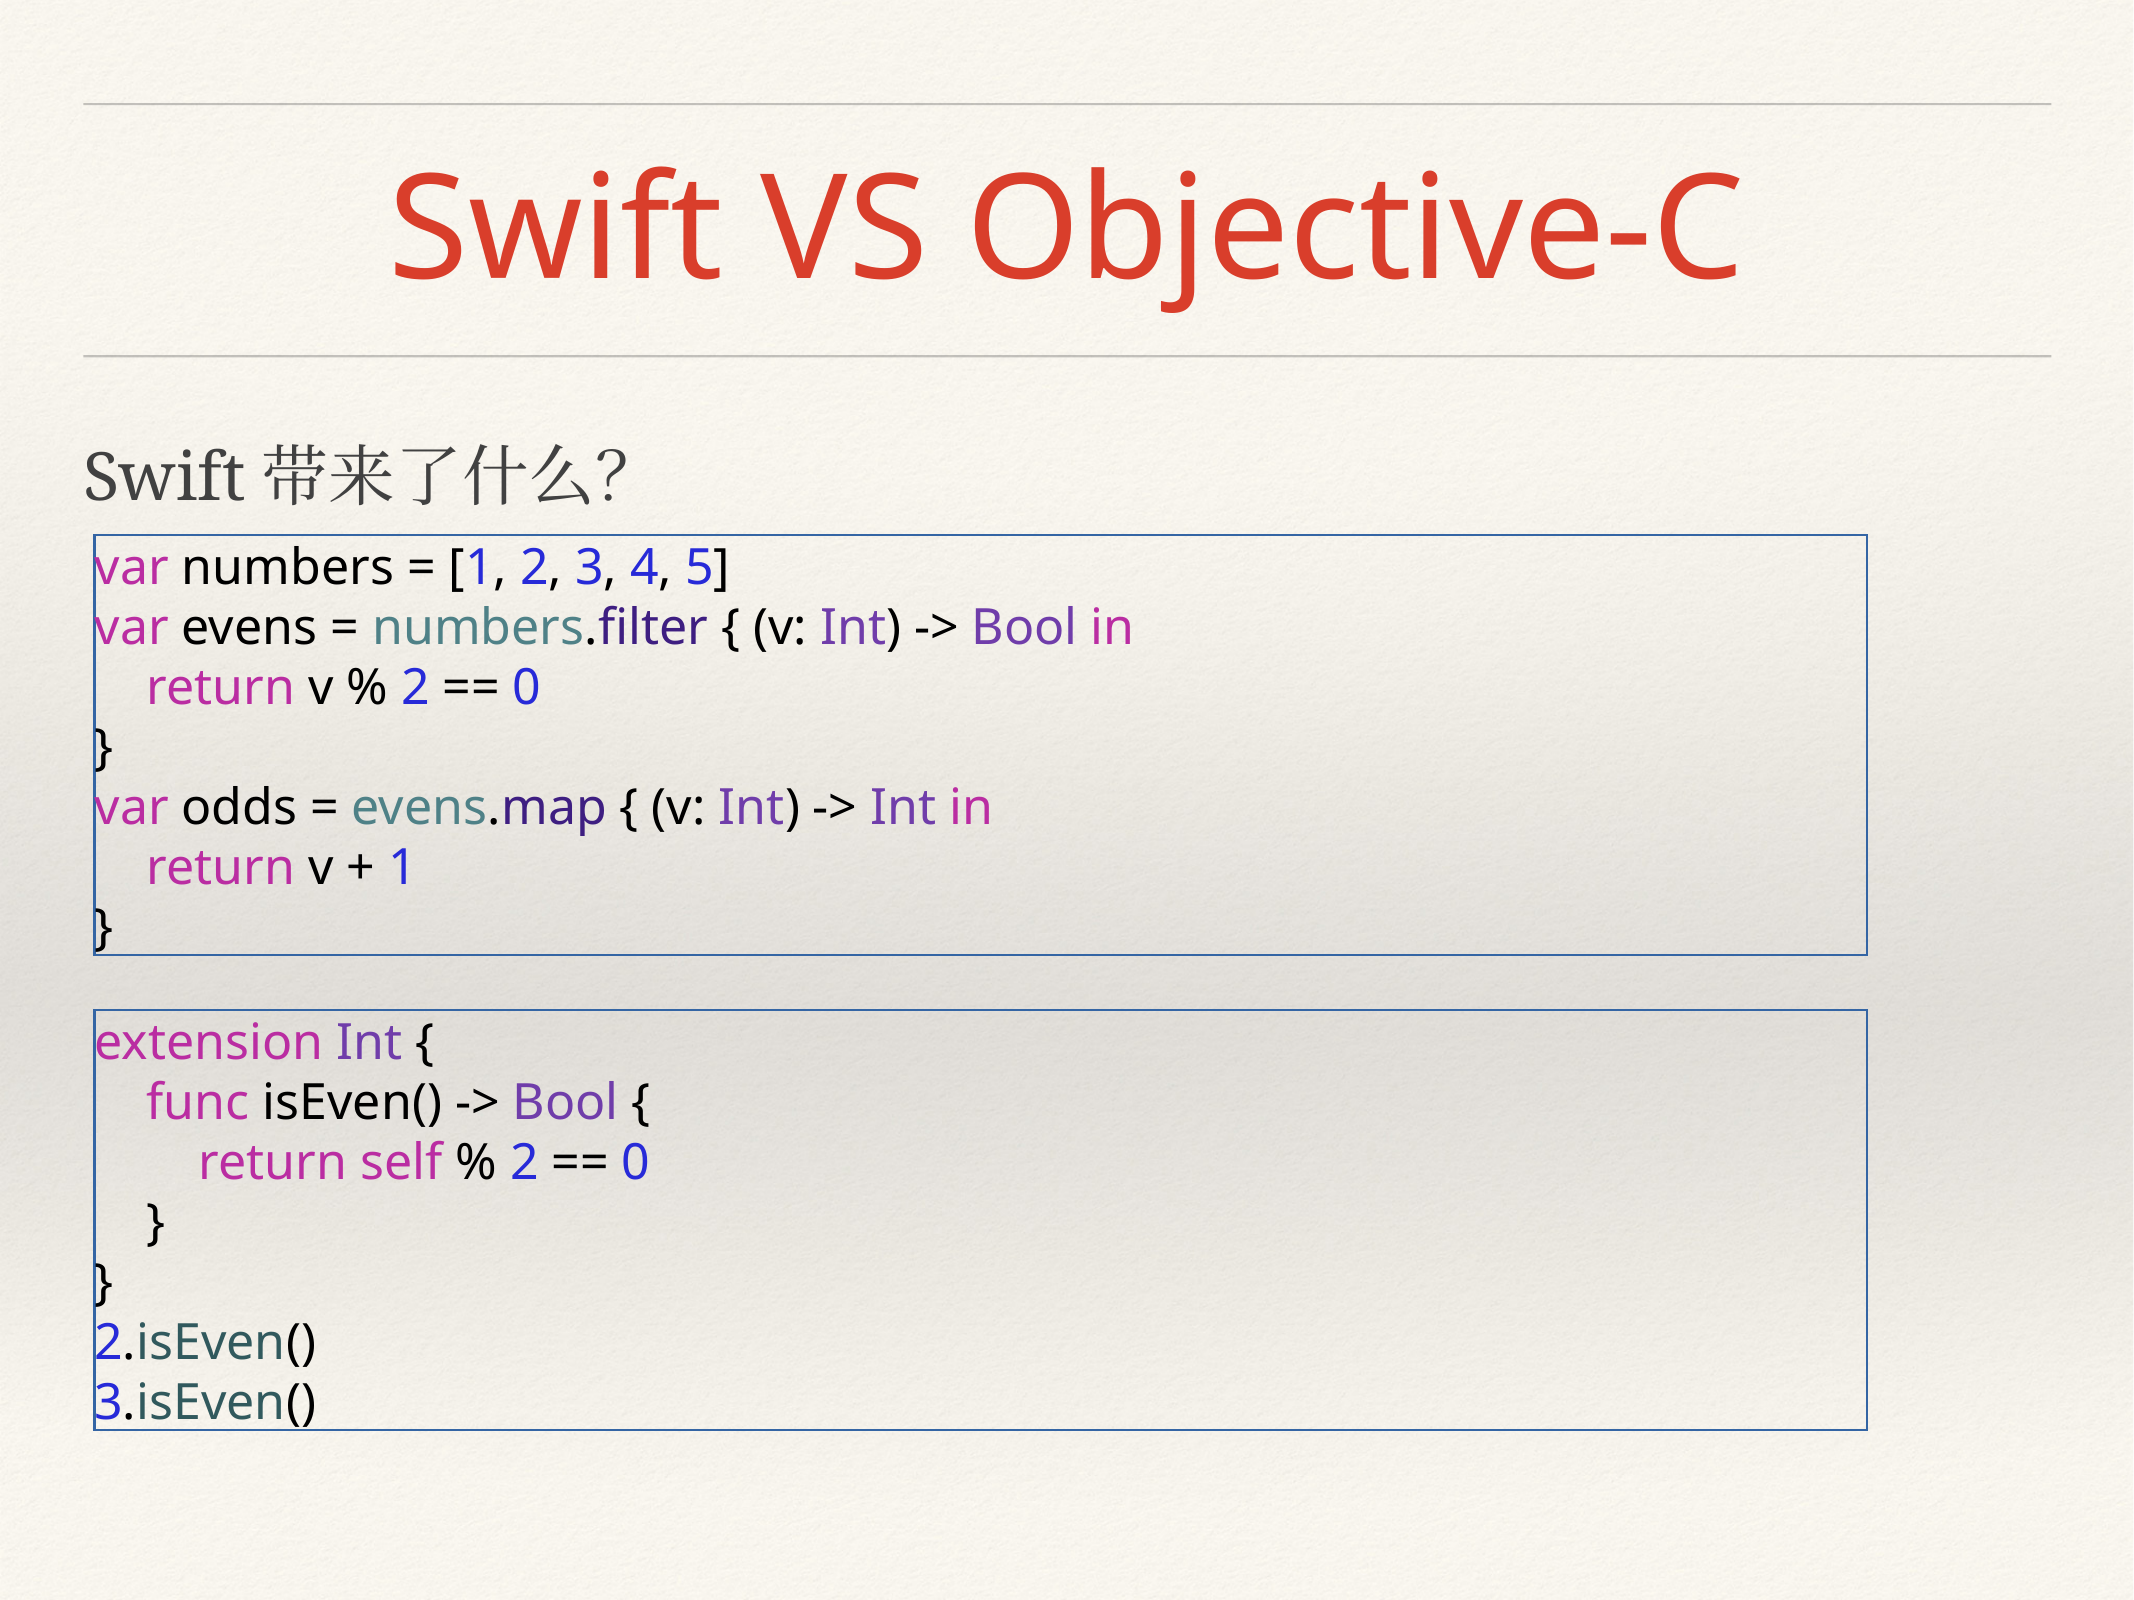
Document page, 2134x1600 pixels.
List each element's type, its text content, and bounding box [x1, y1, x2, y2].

text_box var numbers = [1, 2, 3, 4, 5] var evens = numbers.filter { (v: Int) -> Bool in return v % 2 == 0 } var odds = evens.map { (v: Int) -> Int in return v + 1 } [94, 534, 1867, 955]
title Swift VS Objective-C [82, 130, 2051, 332]
picture [0, 0, 2134, 1600]
text_box Swift带来了什么？ [74, 425, 671, 523]
text_box extension Int { func isEven() -> Bool { return self % 2 == 0 } } 2.isEven() 3.isEven() [94, 1009, 1867, 1430]
